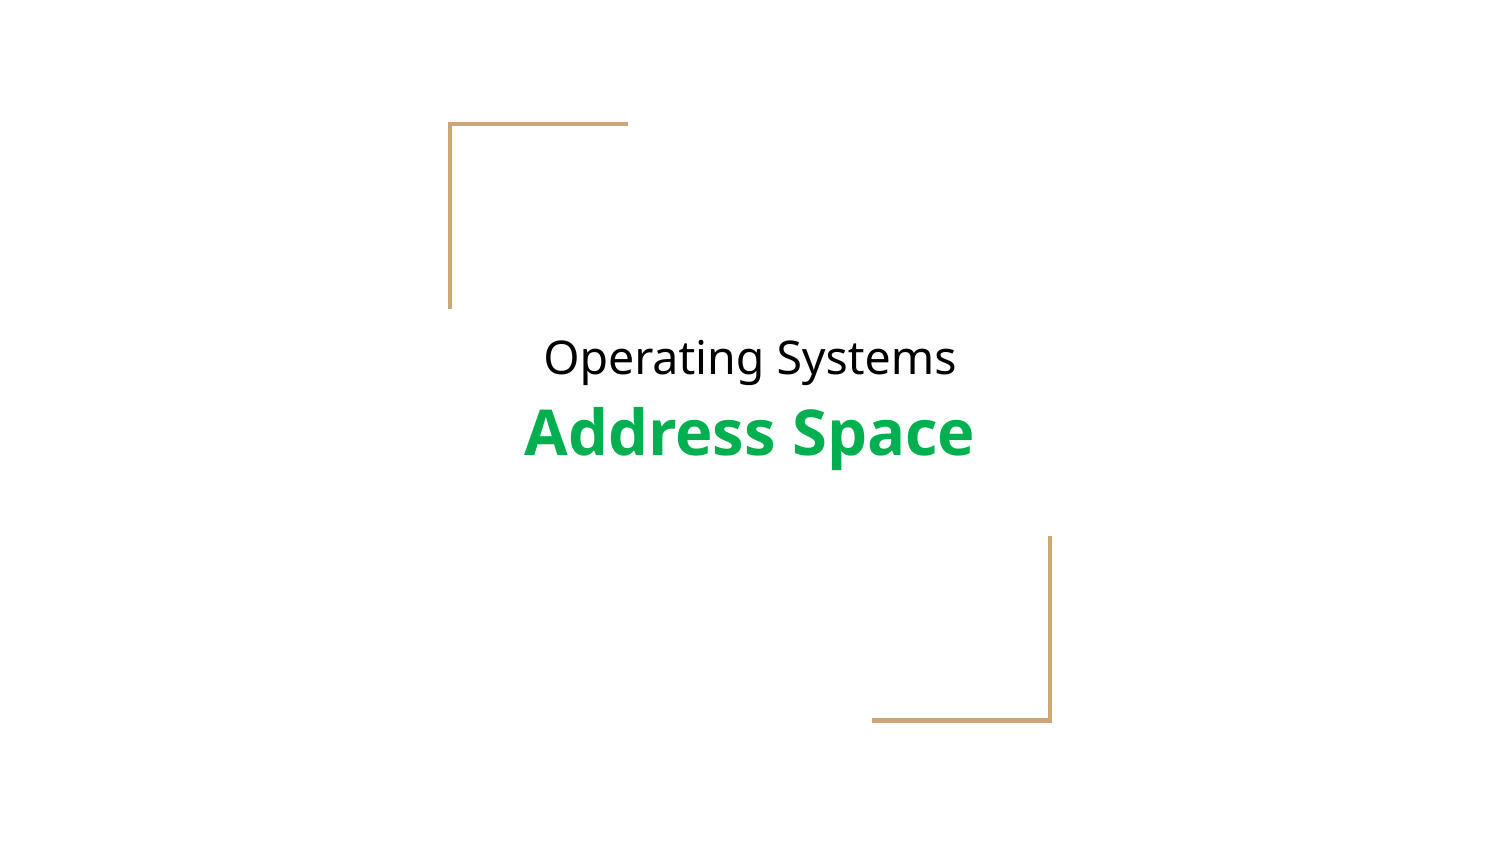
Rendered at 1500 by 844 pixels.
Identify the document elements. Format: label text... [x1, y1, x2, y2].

title Operating Systems Address Space [499, 236, 1001, 490]
